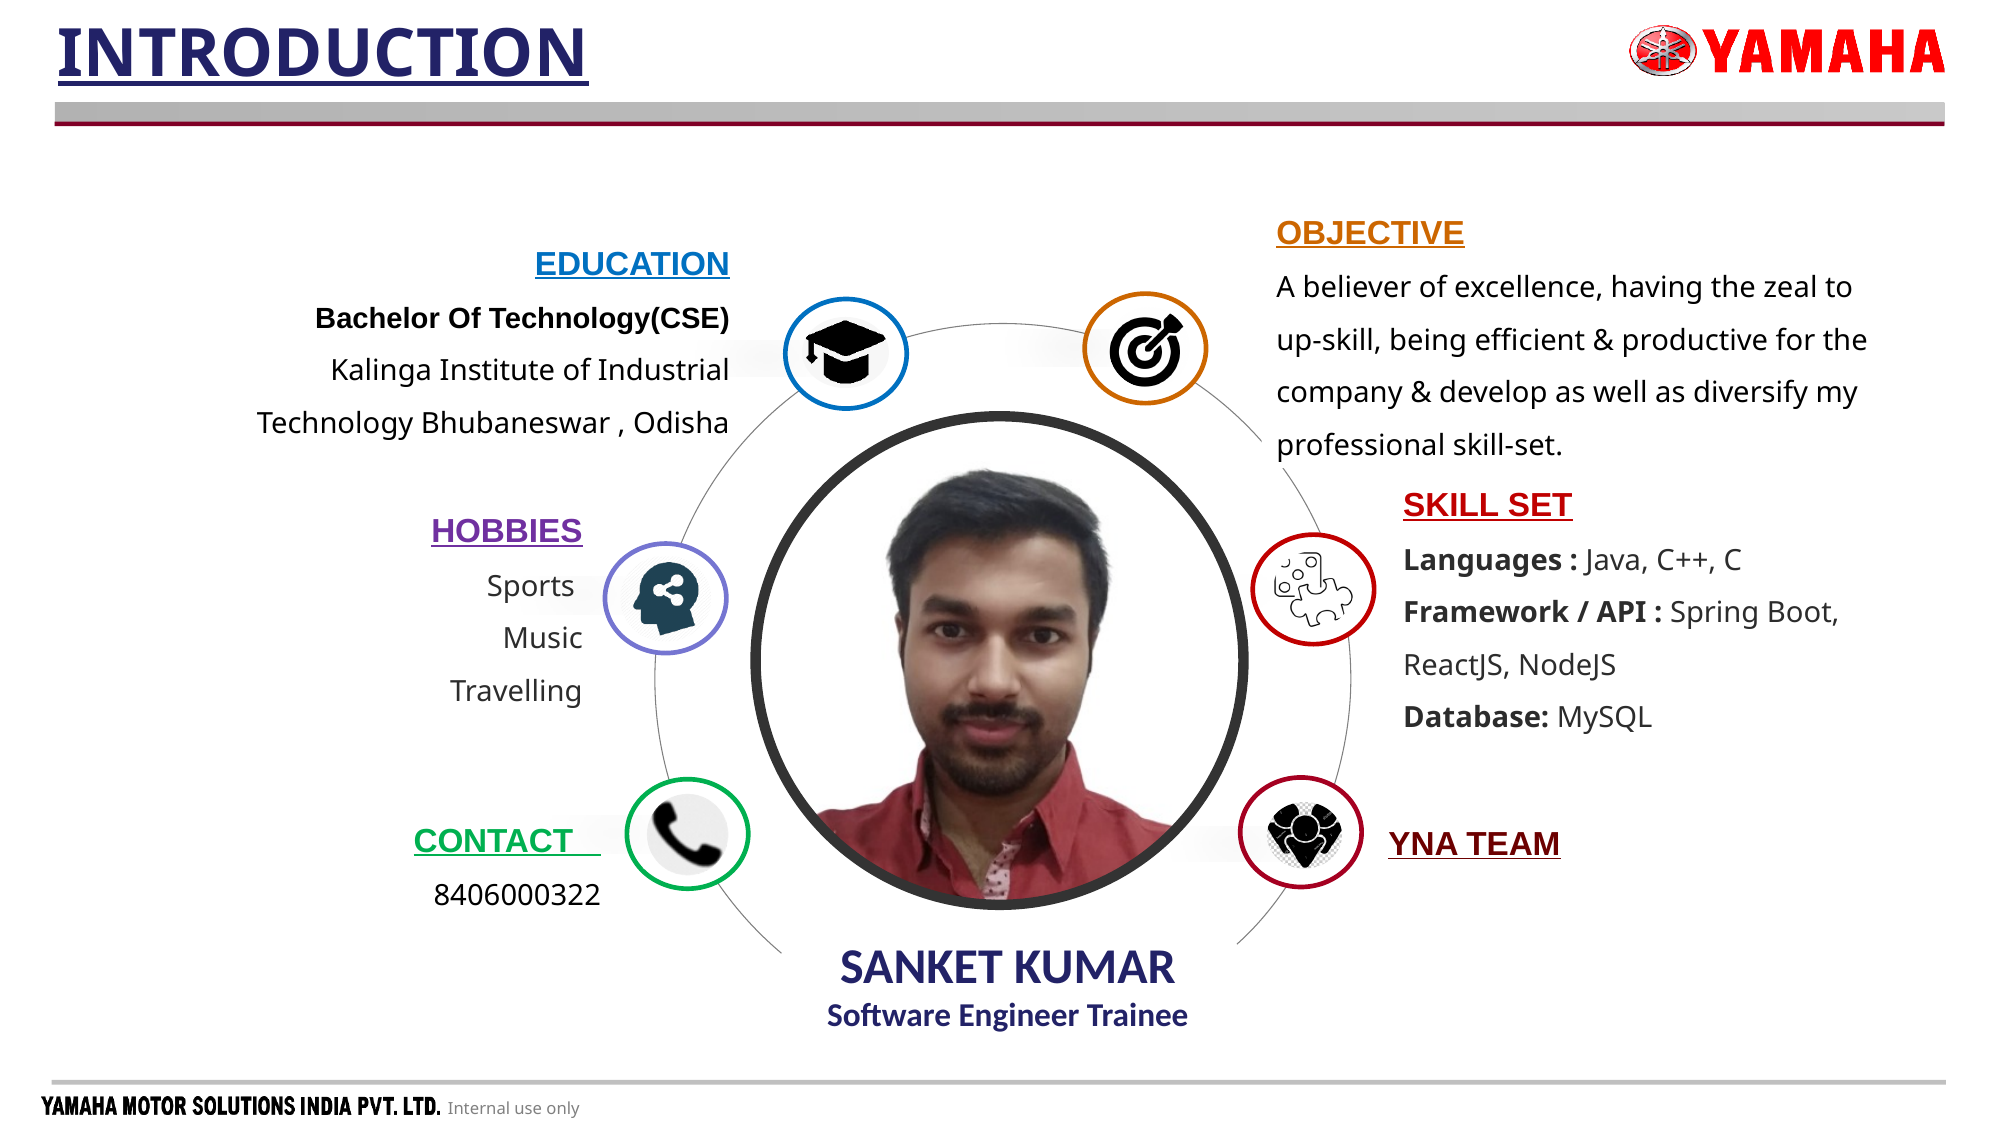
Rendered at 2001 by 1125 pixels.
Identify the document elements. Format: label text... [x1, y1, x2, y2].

text_box INTRODUCTION [42, 0, 1881, 99]
picture [1881, 25, 1945, 76]
picture [1266, 801, 1343, 869]
picture [1108, 307, 1190, 388]
text_box SKILL SET Languages : Java, C++, C Framework / API : Spring Boot, ReactJS, NodeJS Database: MySQL [1388, 456, 1865, 741]
picture [1273, 551, 1354, 628]
text_box OBJECTIVE A believer of excellence, having the zeal to up-skill, being efficient & productive for the company & develop as well as diversify my professional skill-set. [1261, 183, 1917, 469]
text_box SANKET KUMAR Software Engineer Trainee [810, 954, 1207, 1041]
picture [755, 416, 1244, 905]
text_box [62, 215, 1375, 954]
text_box YNA TEAM [1375, 794, 1652, 870]
picture [802, 316, 889, 389]
picture [646, 793, 729, 876]
picture [619, 555, 712, 642]
picture [41, 1096, 440, 1115]
